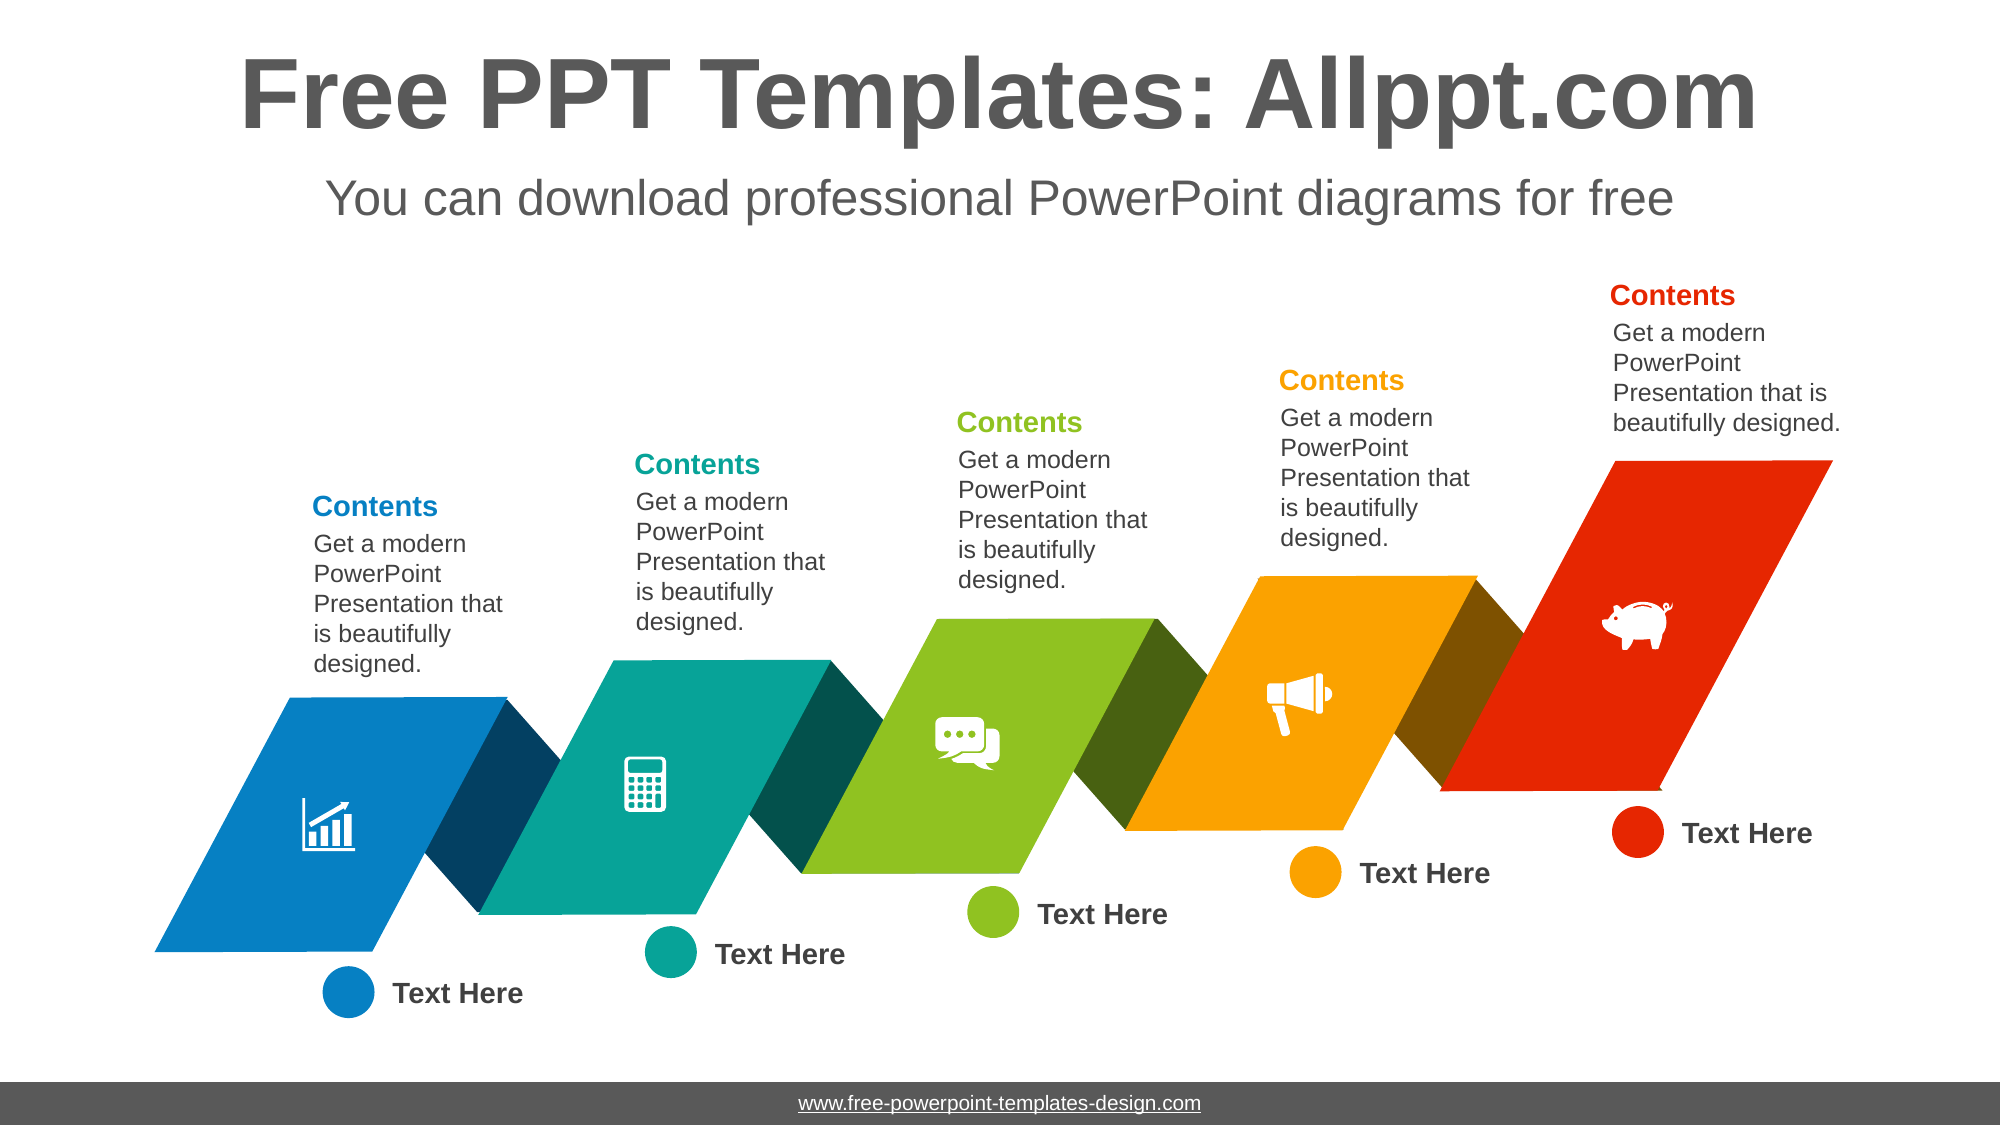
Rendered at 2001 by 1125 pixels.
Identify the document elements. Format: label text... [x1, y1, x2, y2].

text_box [1437, 459, 1835, 793]
text_box www.free-powerpoint-templates-design.com [0, 1082, 2000, 1123]
text_box [1074, 617, 1207, 830]
text_box [1601, 600, 1674, 651]
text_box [967, 886, 1192, 939]
text_box [301, 797, 356, 852]
title Free PPT Templates: Allppt.com [0, 32, 2000, 161]
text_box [616, 437, 849, 645]
text_box [1123, 574, 1480, 832]
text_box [1261, 354, 1494, 562]
text_box [152, 695, 510, 954]
text_box [476, 658, 834, 917]
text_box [1289, 846, 1514, 899]
text_box [1395, 580, 1523, 787]
text_box [623, 755, 668, 813]
text_box [1266, 672, 1334, 738]
text_box [425, 699, 560, 914]
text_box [1592, 269, 1904, 446]
text_box [934, 716, 1001, 772]
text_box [644, 926, 870, 979]
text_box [1611, 806, 1837, 858]
text_box [799, 617, 1157, 875]
list You can download professional PowerPoint diagrams for free [0, 164, 2000, 234]
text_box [322, 966, 547, 1019]
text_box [294, 479, 527, 687]
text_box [938, 395, 1172, 603]
text_box [749, 661, 883, 874]
